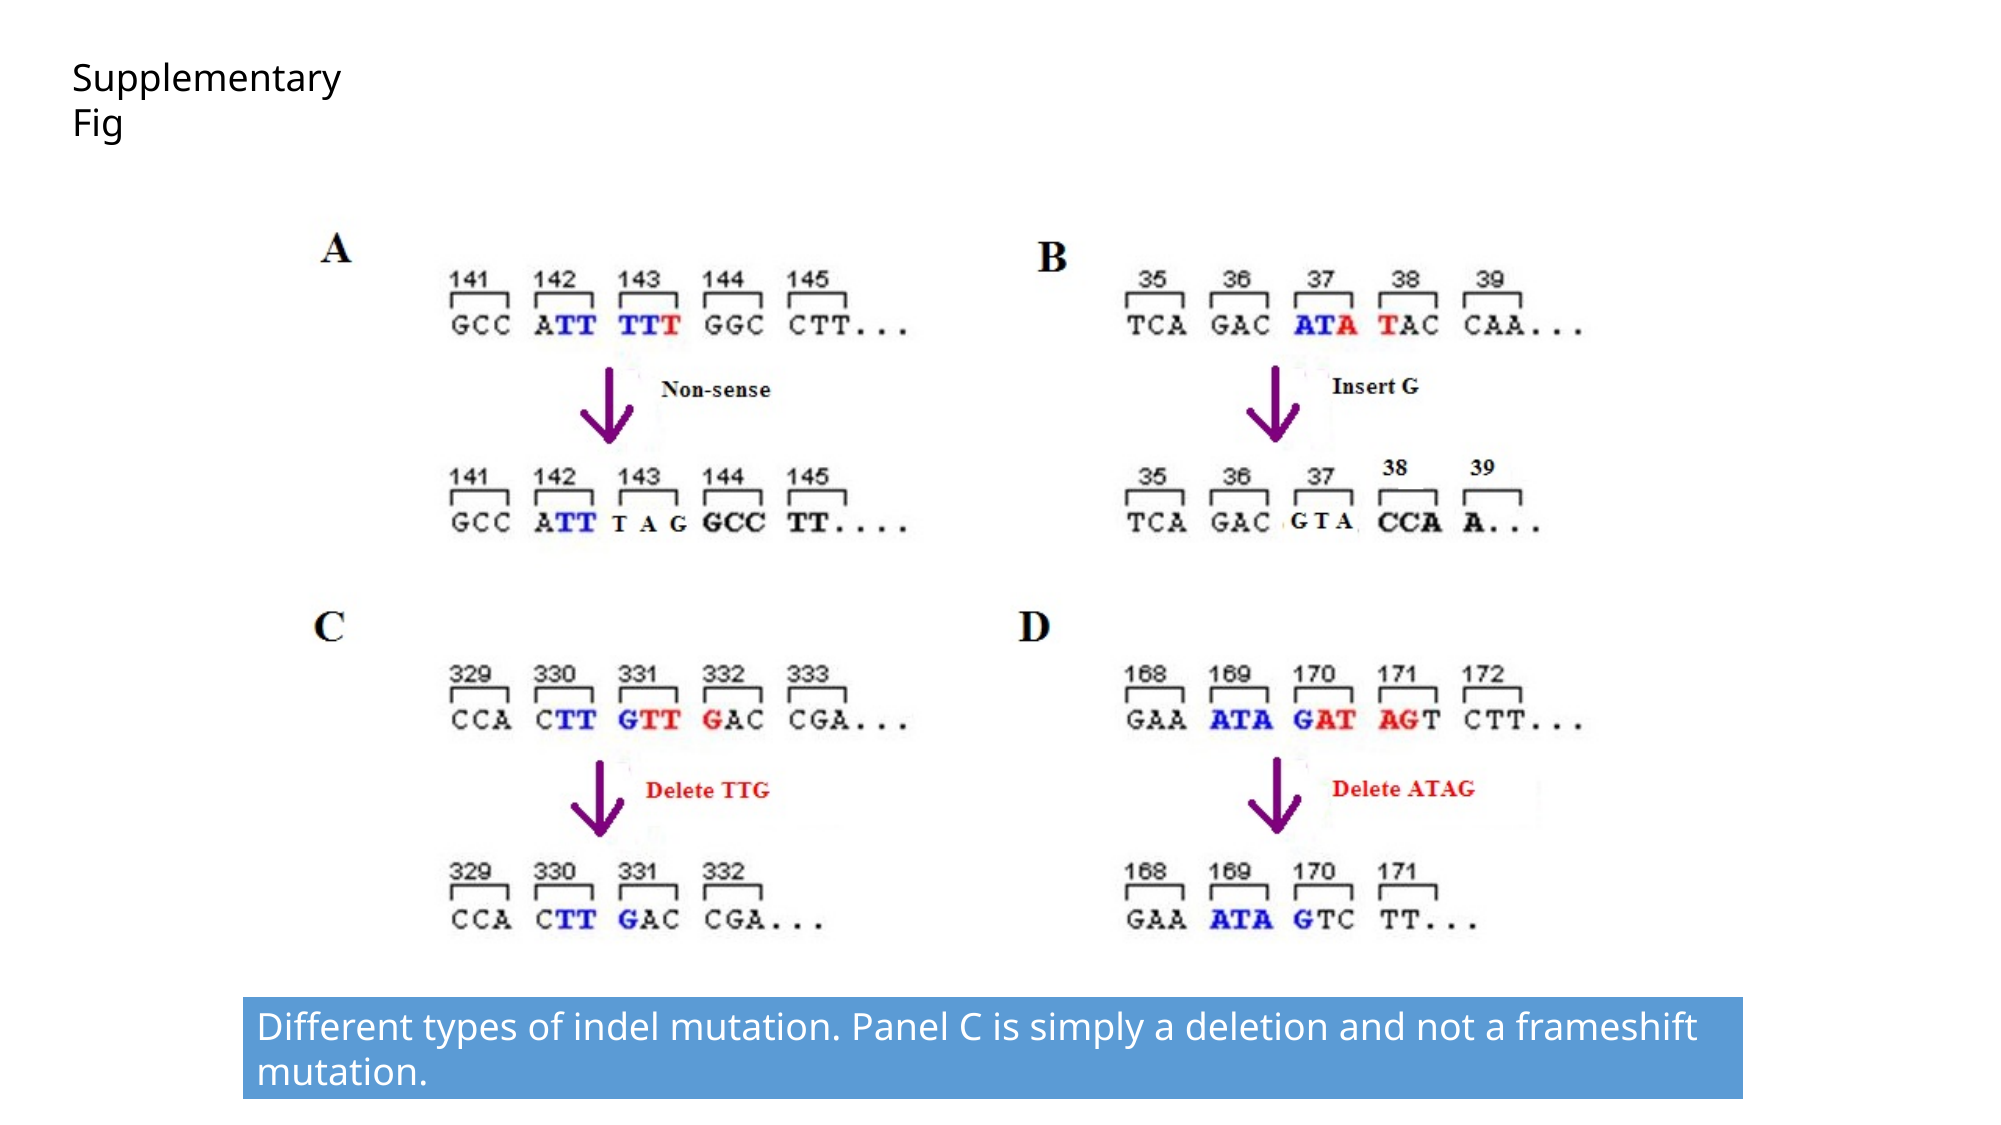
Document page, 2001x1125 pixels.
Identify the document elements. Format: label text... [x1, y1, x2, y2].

picture [285, 192, 1619, 961]
text_box Supplementary Fig [57, 46, 400, 151]
text_box Different types of indel mutation. Panel C is simply a deletion and not a frameshift mutation. [240, 994, 1746, 1102]
